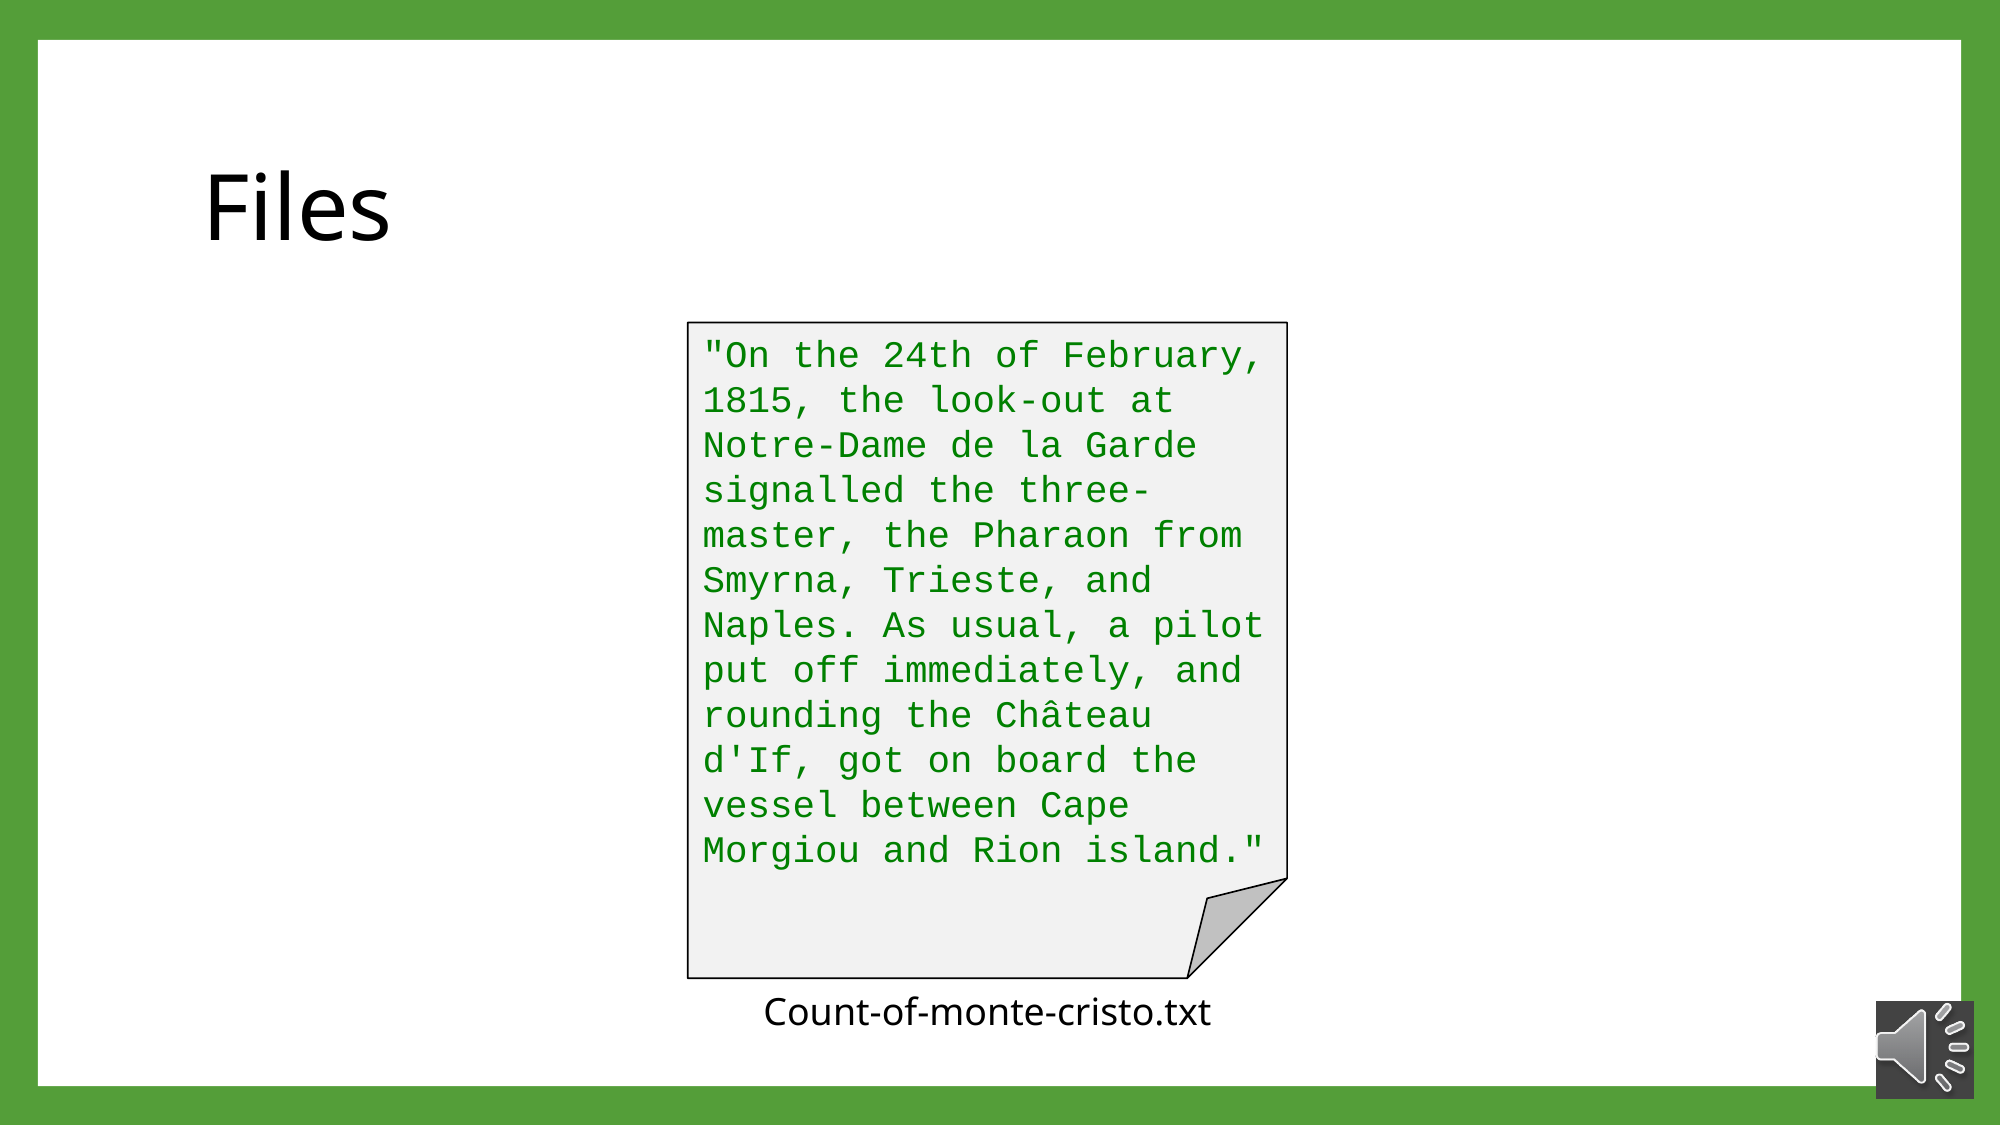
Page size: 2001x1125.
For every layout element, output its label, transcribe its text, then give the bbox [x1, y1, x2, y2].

title Files [187, 99, 1808, 323]
picture [1874, 999, 1976, 1101]
text_box Count-of-monte-cristo.txt [748, 980, 1227, 1041]
text_box "On the 24th of February, 1815, the look-out at Notre-Dame de la Garde signalled the three-master, the Pharaon from Smyrna, Trieste, and Naples. As usual, a pilot put off immediately, and rounding the Château d'If, got on board the vessel between Cape Morgiou and Rion island." [686, 321, 1288, 980]
